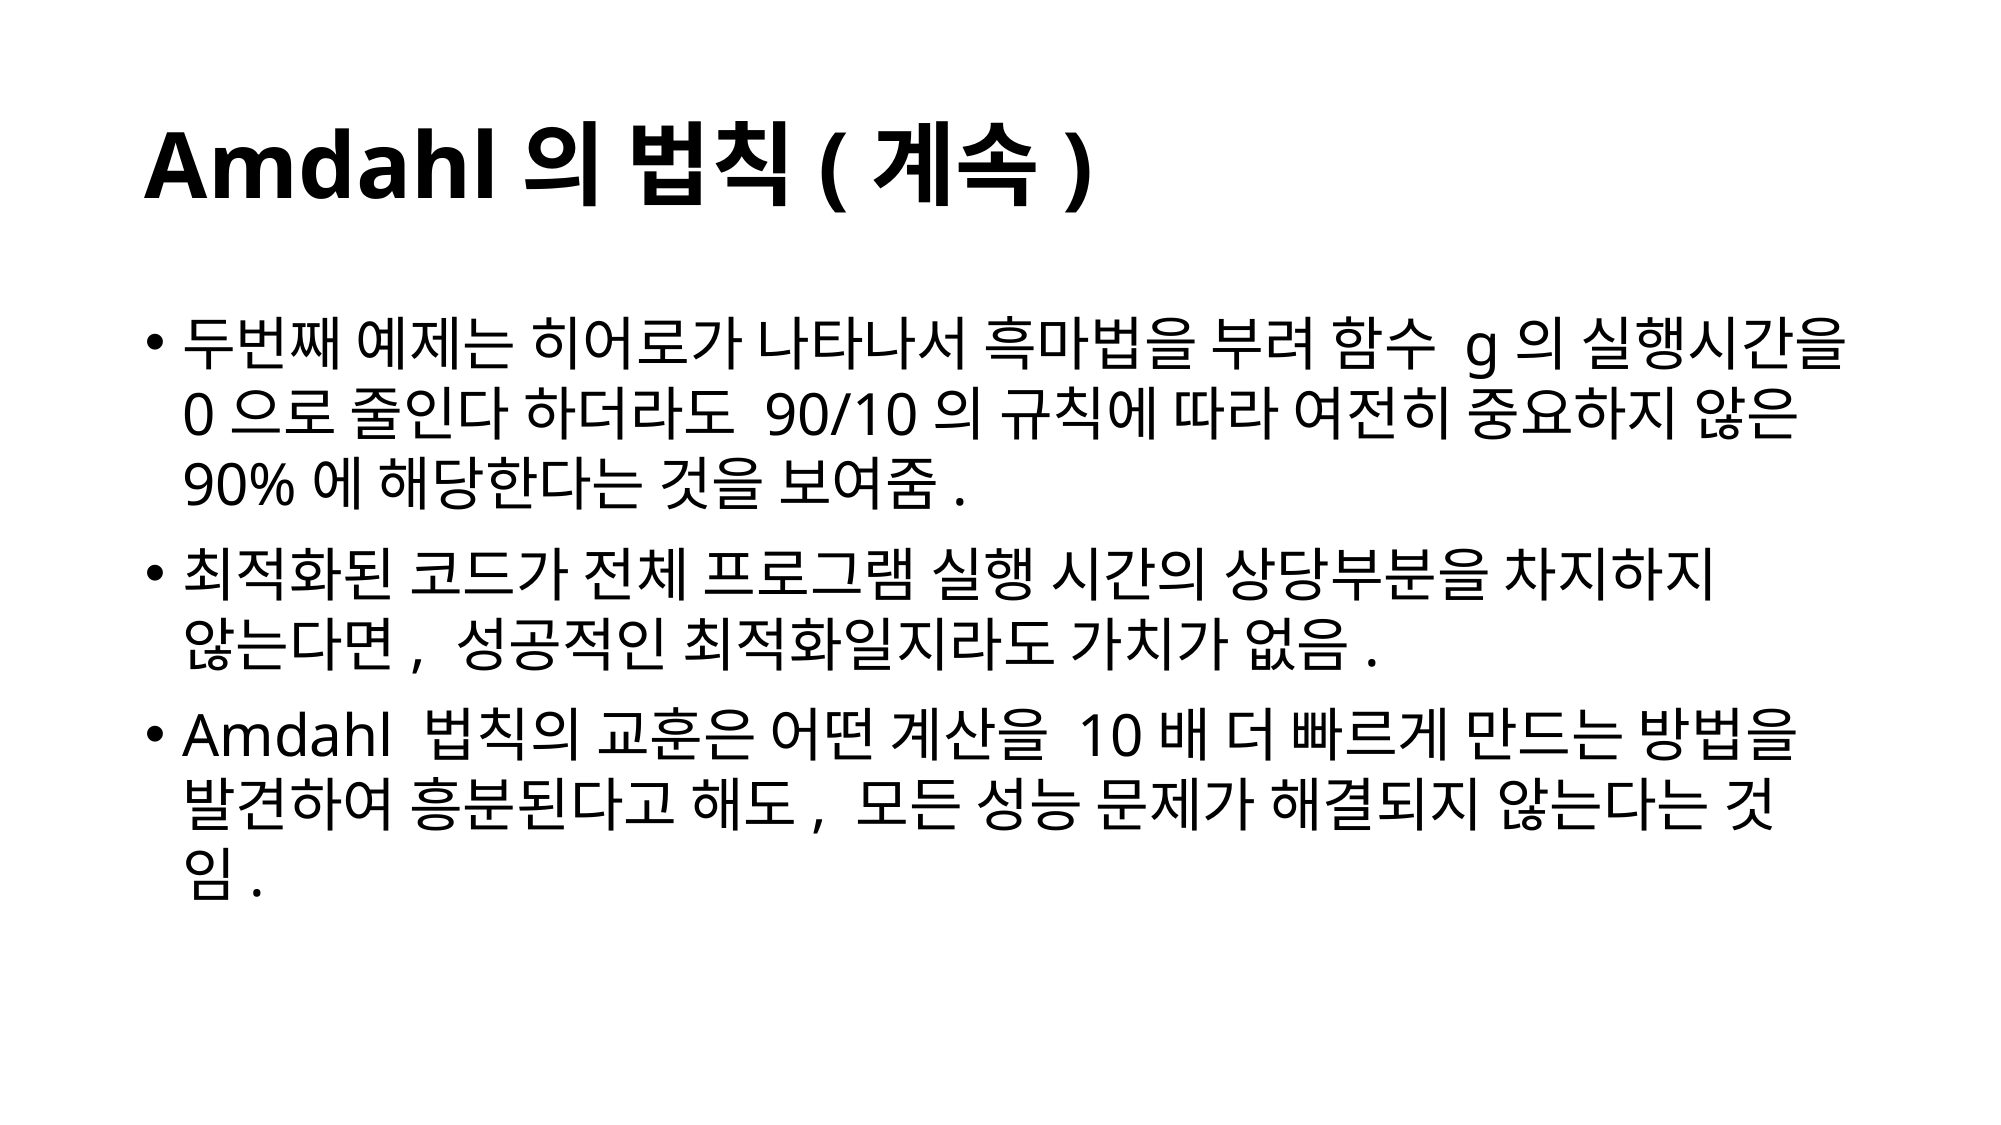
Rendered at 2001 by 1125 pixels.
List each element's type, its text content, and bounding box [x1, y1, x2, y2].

list 두번째 예제는 히어로가 나타나서 흑마법을 부려 함수 g의 실행시간을 0으로 줄인다 하더라도 90/10의 규칙에 따라 여전히 중요하지 않은 90%에 해당한다는 것을 보여줌. 최적화된 코드가 전체 프로그램 실행 시간의 상당부분을 차지하지 않는다면, 성공적인 최적화일지라도 가치가 없음. Amdahl 법칙의 교훈은 어떤 계산을 10배 더 빠르게 만드는 방법을 발견하여 흥분된다고 해도, 모든 성능 문제가 해결되지 않는다는 것임. [136, 298, 1863, 1014]
title Amdahl의 법칙(계속) [136, 59, 1863, 278]
